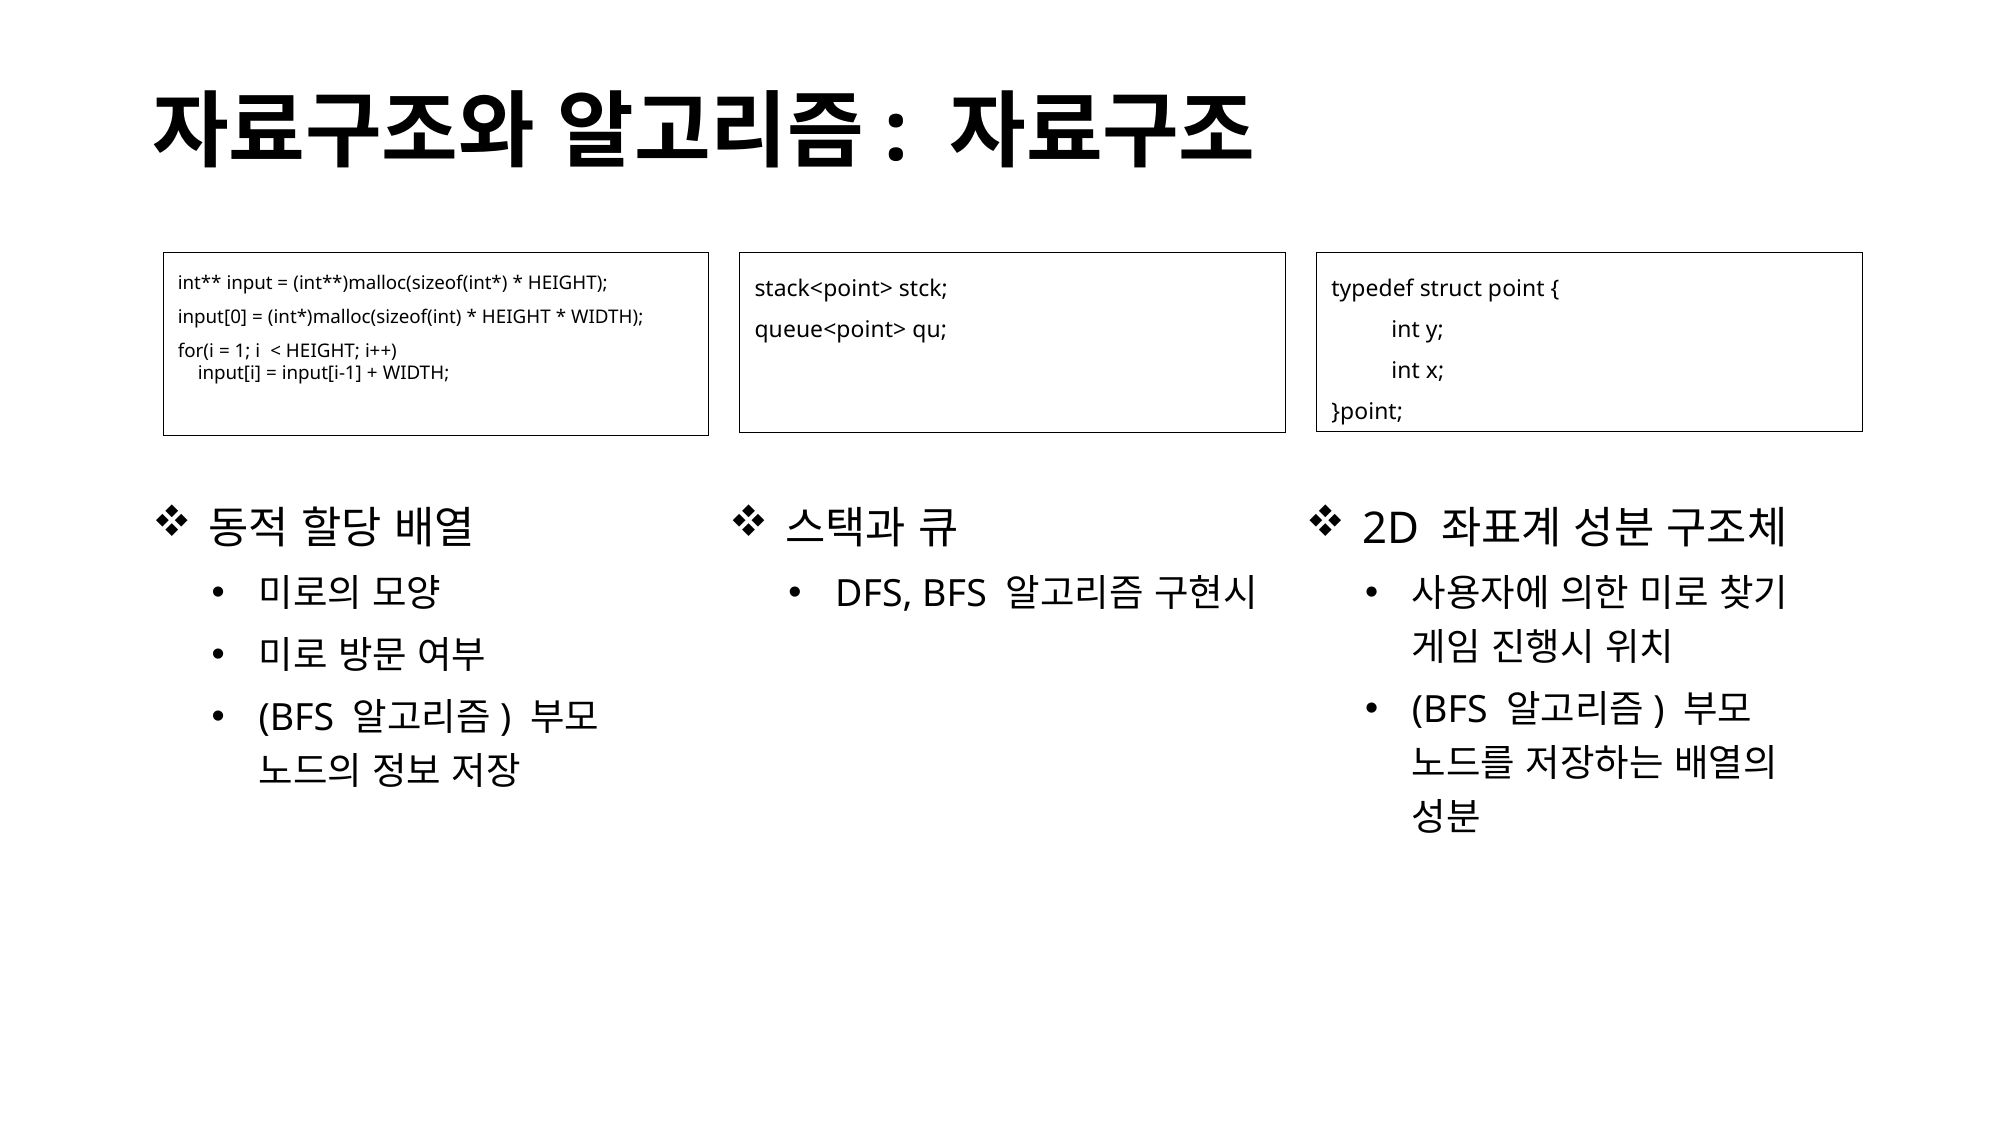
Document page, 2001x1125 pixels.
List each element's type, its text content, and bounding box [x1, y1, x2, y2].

text_box typedef struct point { int y; int x; }point; [1316, 252, 1863, 432]
text_box 스택과 큐 DFS, BFS 알고리즘 구현시 [714, 481, 1286, 1014]
list 동적 할당 배열 미로의 모양 미로 방문 여부 (BFS 알고리즘) 부모 노드의 정보 저장 [137, 481, 709, 1014]
text_box 2D 좌표계 성분 구조체 사용자에 의한 미로 찾기 게임 진행시 위치 (BFS 알고리즘) 부모 노드를 저장하는 배열의 성분 [1290, 481, 1863, 1014]
title 자료구조와 알고리즘: 자료구조 [137, 59, 1863, 209]
text_box stack<point> stck; queue<point> qu; [739, 252, 1286, 433]
text_box int** input = (int**)malloc(sizeof(int*) * HEIGHT); input[0] = (int*)malloc(sizeof(int) * HEIGHT * WIDTH); for(i = 1; i < HEIGHT; i++) input[i] = input[i-1] + WIDTH; [163, 252, 709, 436]
